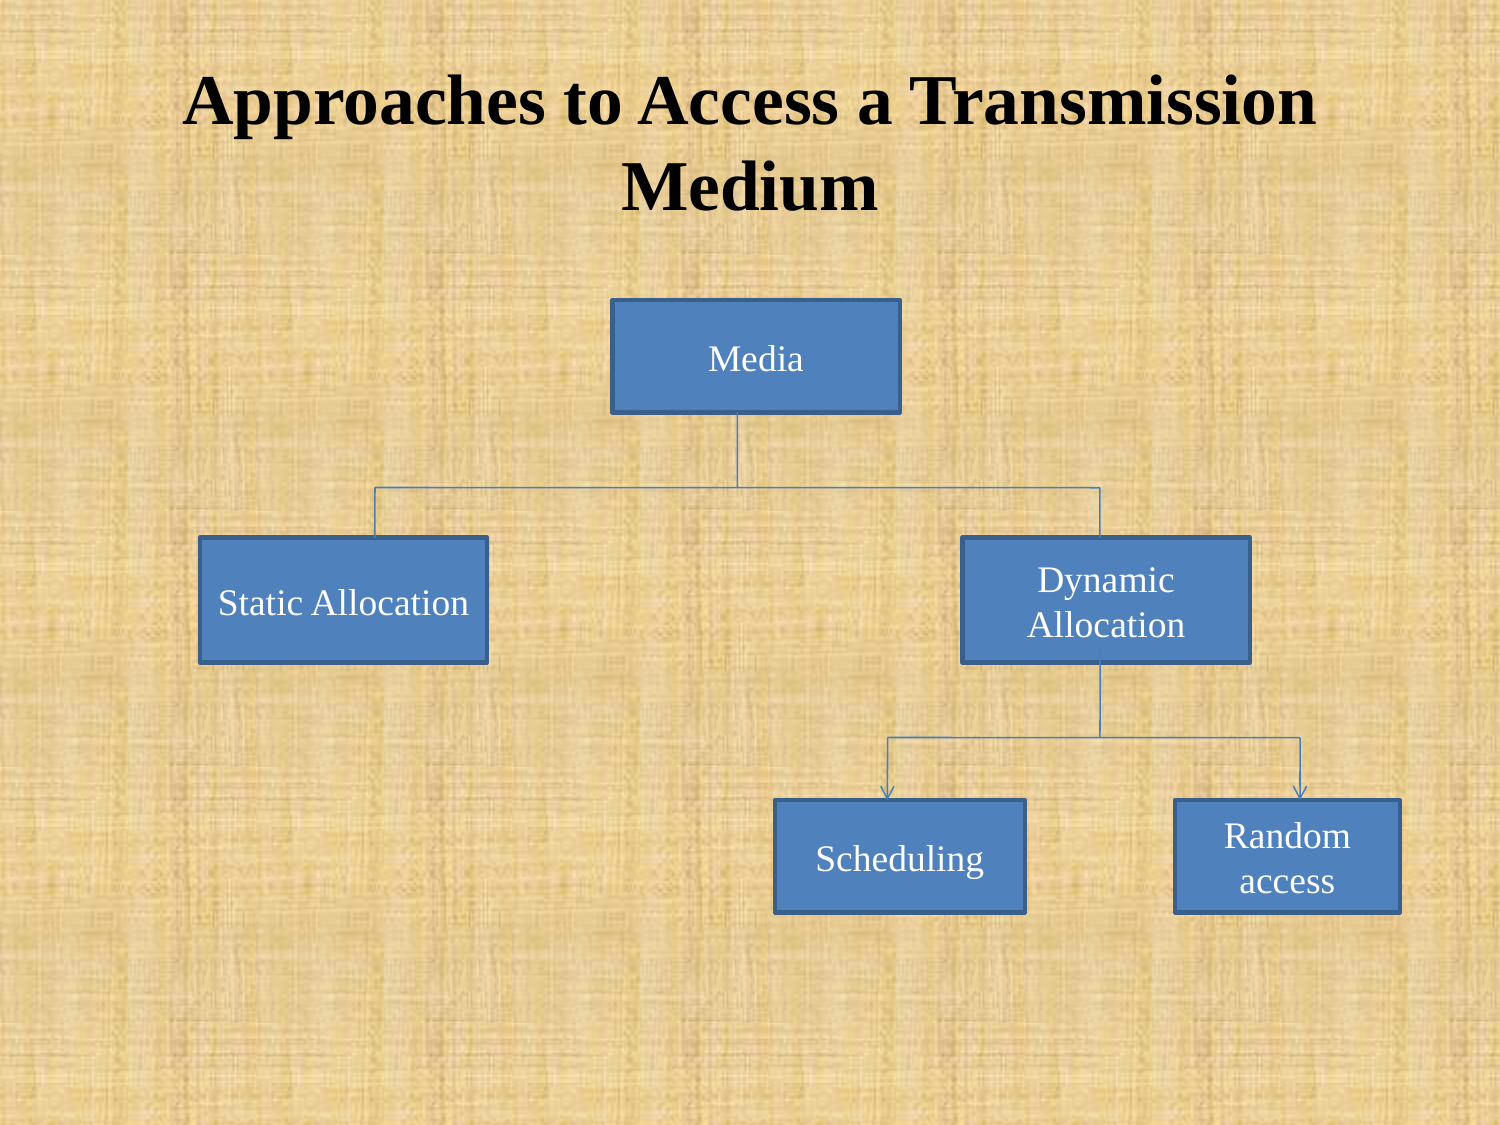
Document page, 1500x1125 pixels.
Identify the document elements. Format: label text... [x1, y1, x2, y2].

title Approaches to Access a Transmission Medium [75, 45, 1425, 233]
picture [0, 0, 1500, 1125]
text_box Scheduling [773, 798, 1027, 915]
text_box Static Allocation [198, 535, 489, 665]
text_box Random access [1173, 798, 1402, 915]
text_box Dynamic Allocation [960, 535, 1252, 665]
text_box Media [610, 298, 902, 415]
